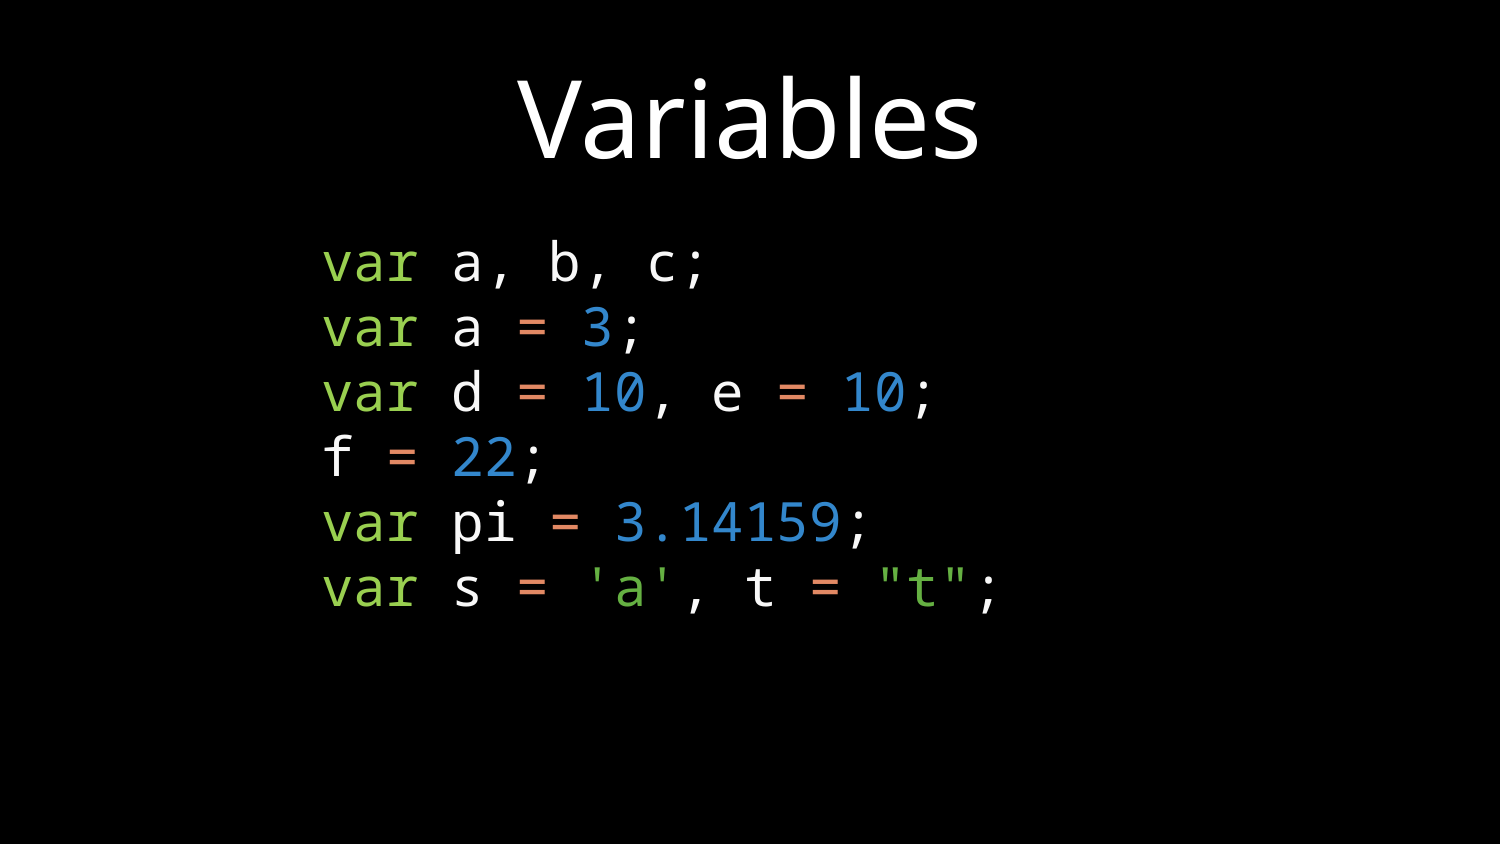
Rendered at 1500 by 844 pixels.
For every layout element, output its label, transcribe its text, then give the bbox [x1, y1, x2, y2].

title Variables [109, 21, 1391, 209]
text_box var a, b, c; var a = 3; var d = 10, e = 10; f = 22; var pi = 3.14159; var s = 'a', t = "t"; [316, 259, 1161, 585]
